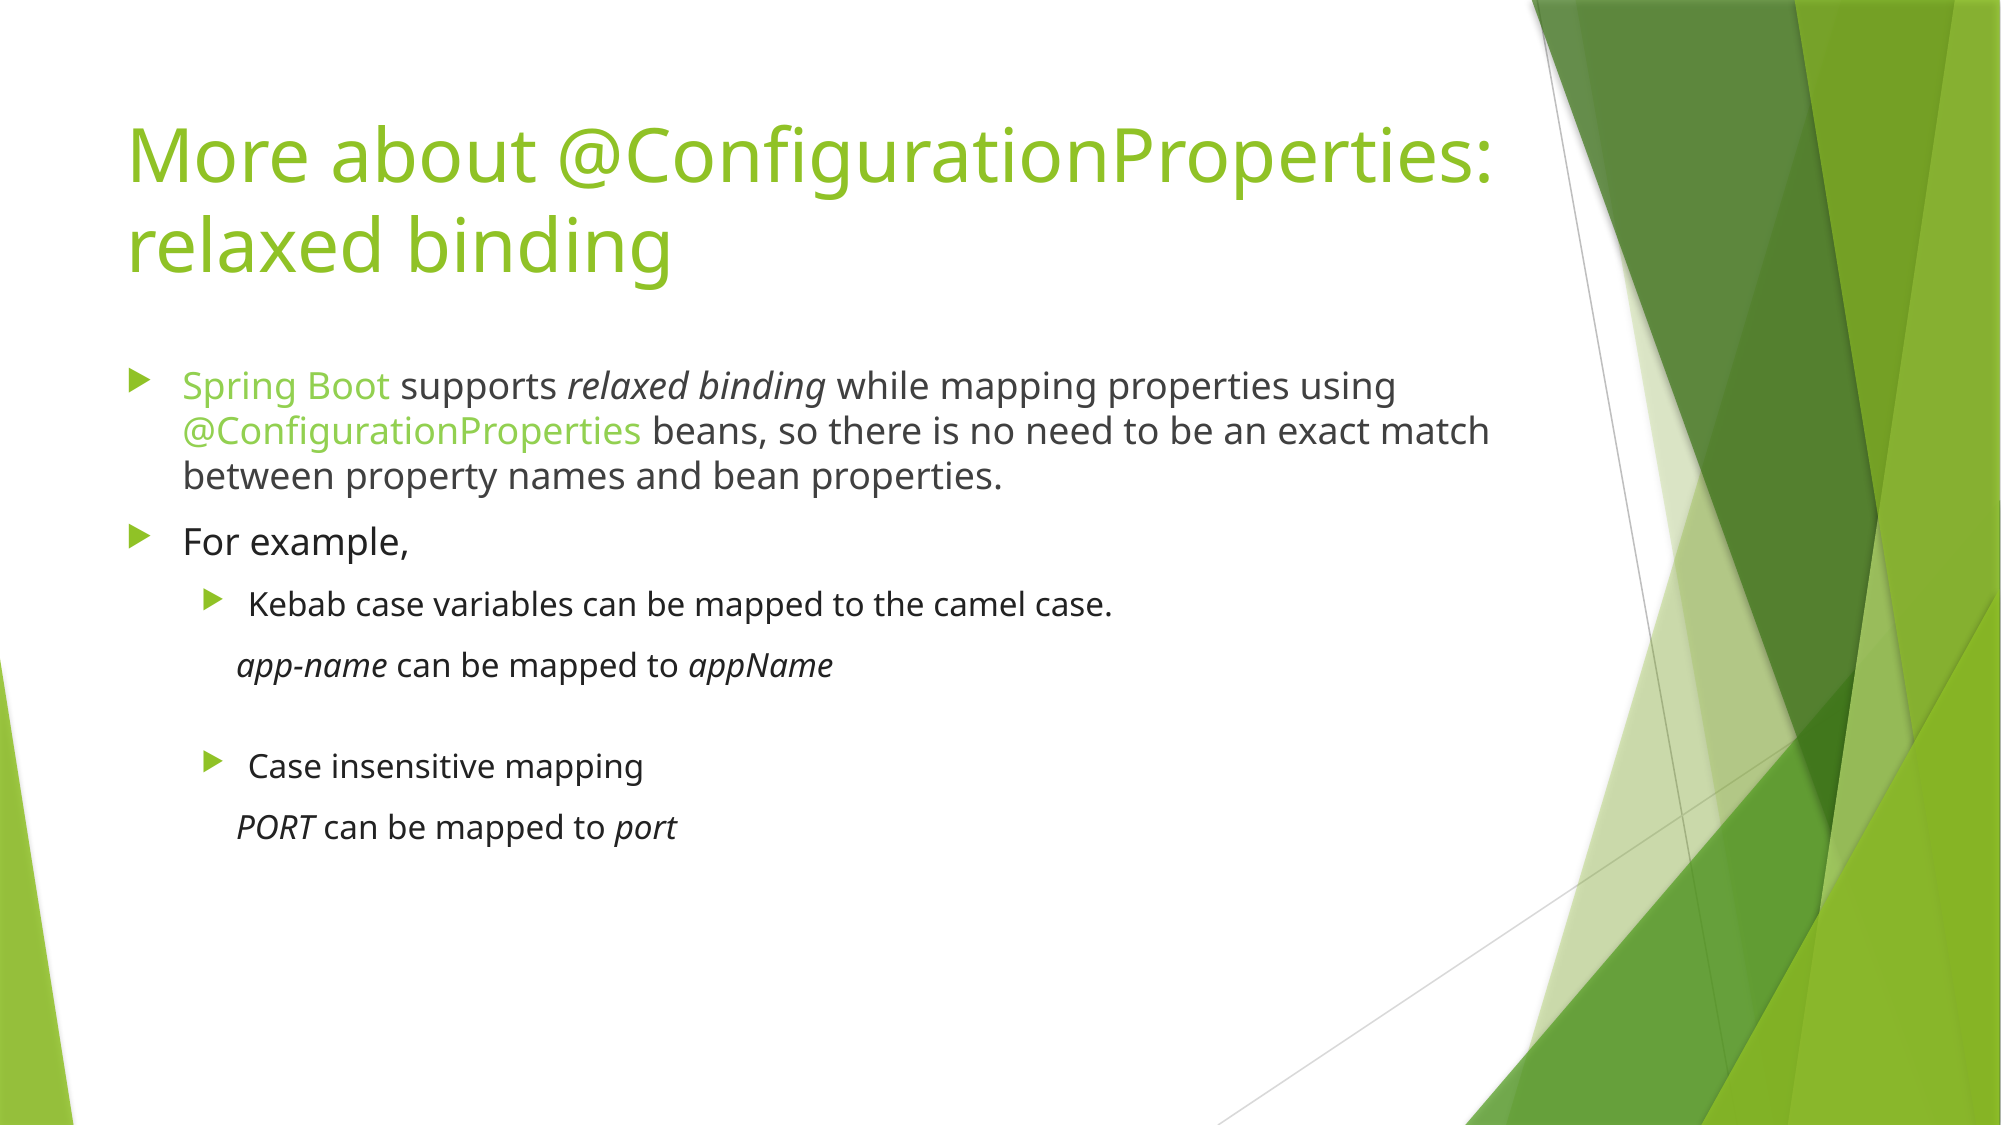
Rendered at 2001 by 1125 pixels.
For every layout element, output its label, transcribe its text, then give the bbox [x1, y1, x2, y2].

list Spring Boot supports relaxed binding while mapping properties using @ConfigurationProperties beans, so there is no need to be an exact match between property names and bean properties. For example, Kebab case variables can be mapped to the camel case. app-name can be mapped to appName Case insensitive mapping PORT can be mapped to port [111, 354, 1522, 992]
title More about @ConfigurationProperties: relaxed binding [111, 99, 1522, 317]
